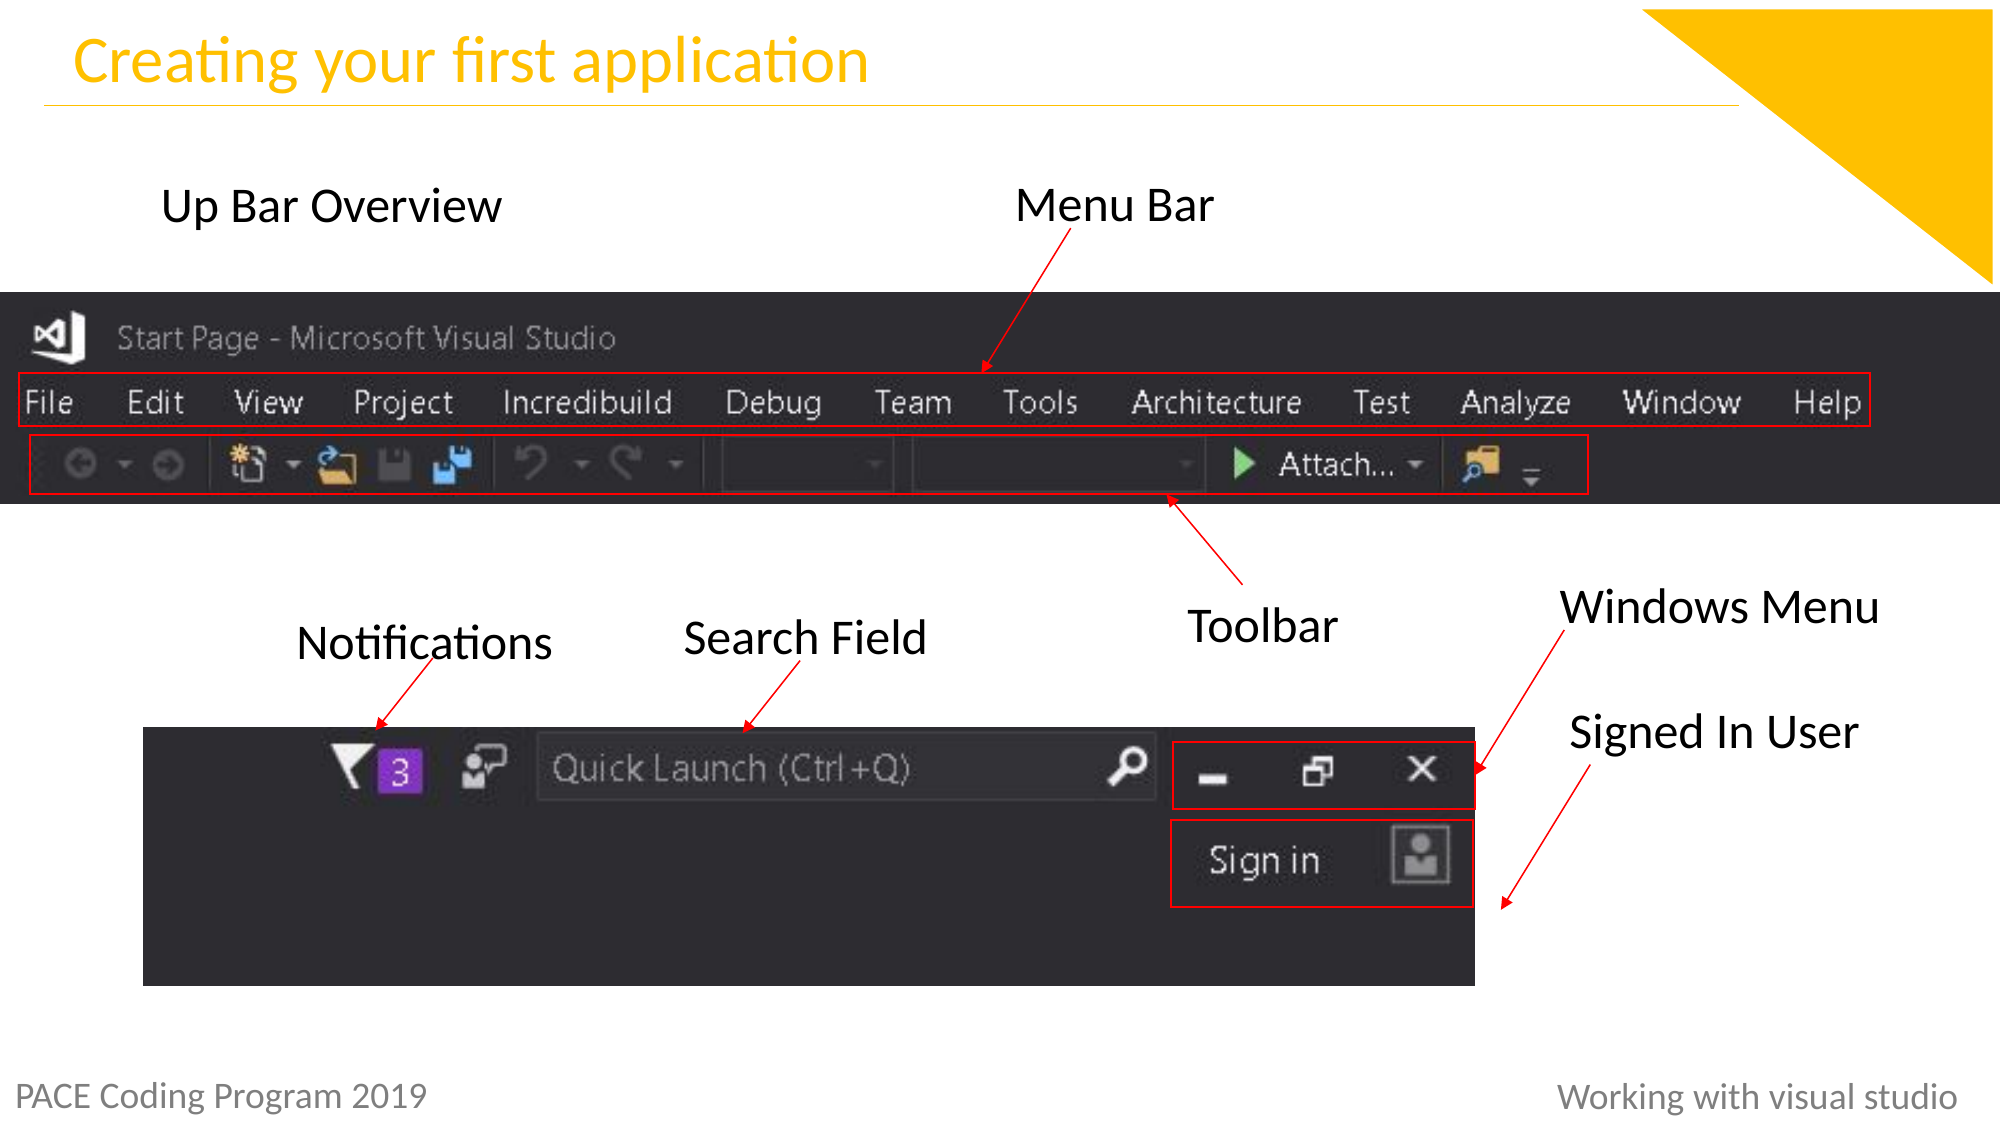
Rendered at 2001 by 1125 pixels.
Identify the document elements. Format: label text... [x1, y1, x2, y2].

text_box Creating your first application [58, 8, 1542, 104]
text_box Menu Bar [999, 163, 1243, 240]
text_box [1638, 8, 1994, 287]
text_box PACE Coding Program 2019 [0, 1063, 452, 1125]
text_box Working with visual studio [1541, 1064, 1994, 1125]
text_box Search Field [668, 597, 1026, 673]
text_box Toolbar [1172, 584, 1416, 661]
picture [142, 727, 1476, 987]
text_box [981, 227, 1071, 374]
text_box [1474, 629, 1565, 776]
text_box Notifications [281, 601, 639, 678]
text_box Up Bar Overview [145, 165, 892, 241]
picture [0, 292, 2000, 505]
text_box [375, 657, 434, 731]
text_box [742, 660, 801, 734]
text_box Signed In User [1569, 690, 1912, 767]
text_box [1500, 764, 1591, 911]
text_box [1166, 494, 1243, 586]
text_box Windows Menu [1544, 566, 1902, 643]
